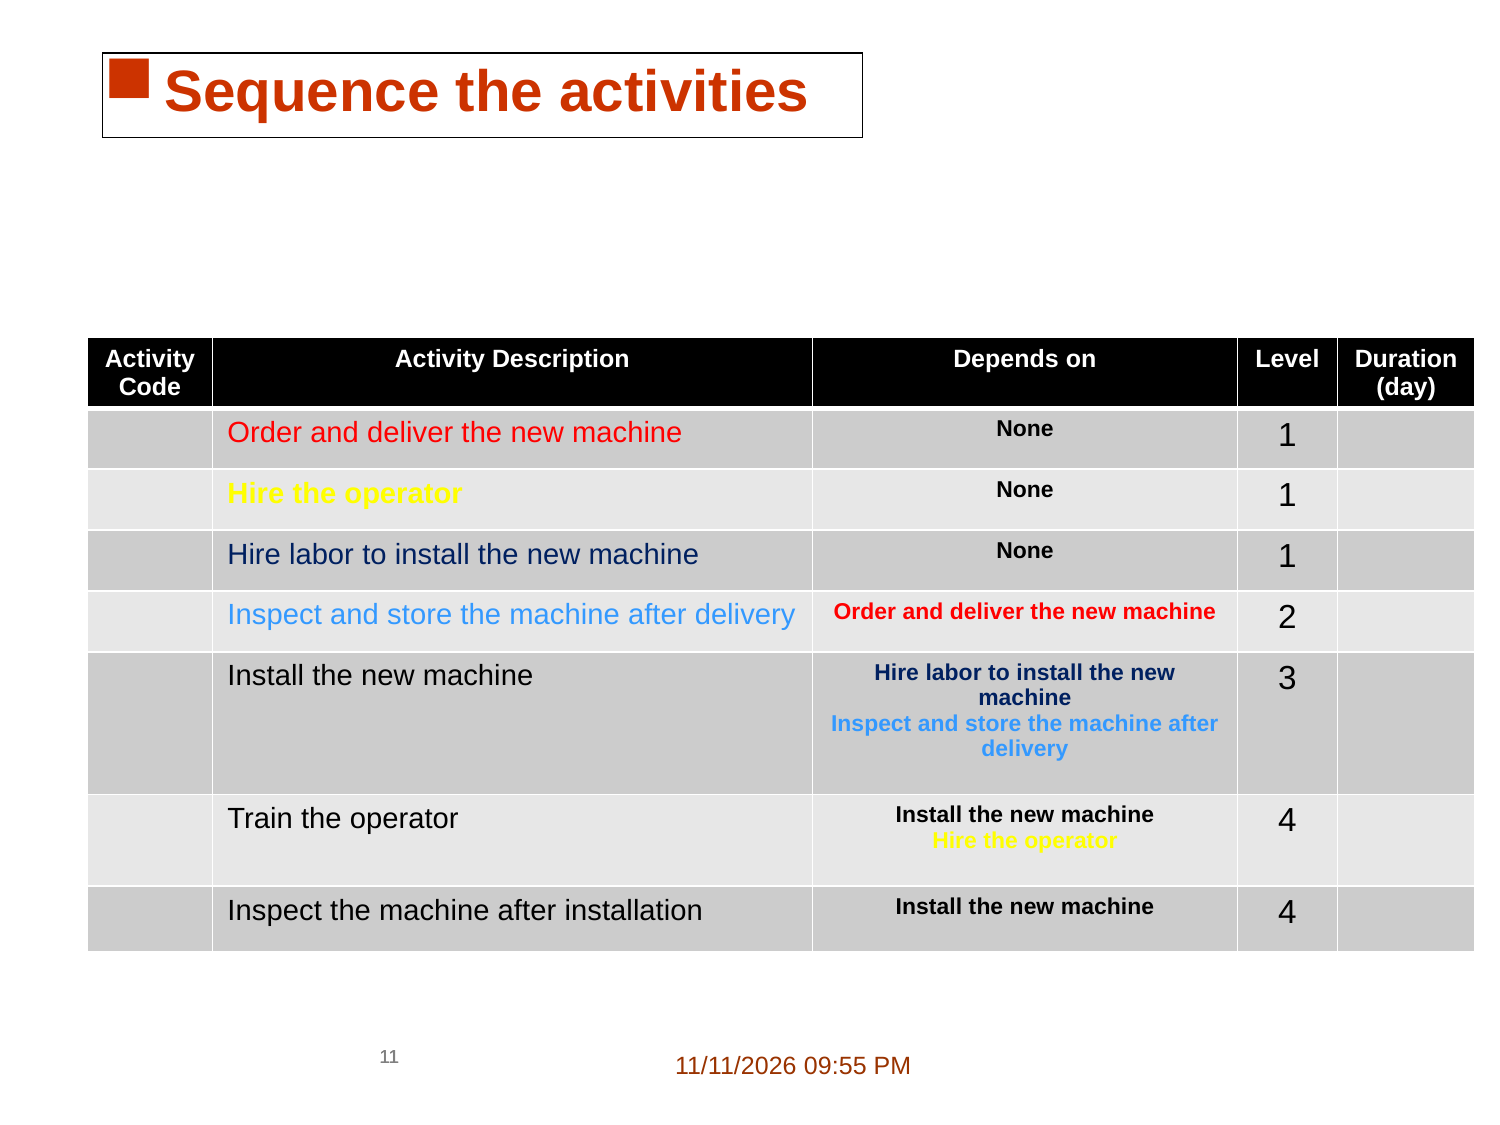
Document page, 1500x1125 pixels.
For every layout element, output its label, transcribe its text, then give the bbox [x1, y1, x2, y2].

table_cell Install the new machine [813, 887, 1237, 951]
table_cell [88, 592, 212, 651]
table_cell None [813, 531, 1237, 590]
table_cell 1 [1238, 470, 1337, 529]
text_box 2/14/2017 12:46 PM [675, 1050, 914, 1075]
table_cell Order and deliver the new machine [813, 592, 1237, 651]
table_cell Inspect and store the machine after delivery [213, 592, 812, 651]
table_cell [88, 531, 212, 590]
table_cell Order and deliver the new machine [213, 411, 812, 468]
table_cell None [813, 470, 1237, 529]
table_cell 1 [1238, 411, 1337, 468]
table_cell Hire labor to install the new machine Inspect and store the machine after delivery [813, 653, 1237, 794]
table_cell [88, 653, 212, 794]
table_cell 4 [1238, 887, 1337, 951]
table_cell [1338, 592, 1474, 651]
table_cell [1338, 653, 1474, 794]
table_cell Hire labor to install the new machine [213, 531, 812, 590]
table_cell 1 [1238, 531, 1337, 590]
table_cell [1338, 887, 1474, 951]
table_cell [1338, 411, 1474, 468]
text_box 11 [359, 1044, 419, 1096]
table_cell None [813, 411, 1237, 468]
table_header Level [1238, 338, 1337, 406]
table_cell Train the operator [213, 795, 812, 885]
table_cell Hire the operator [213, 470, 812, 529]
table_cell [88, 795, 212, 885]
table_cell Install the new machine [213, 653, 812, 794]
table_cell Inspect the machine after installation [213, 887, 812, 951]
table_cell [88, 470, 212, 529]
table_header Activity Description [213, 338, 812, 406]
table_cell [1338, 531, 1474, 590]
table_cell [88, 411, 212, 468]
table_cell Install the new machine Hire the operator [813, 795, 1237, 885]
table_header Duration (day) [1338, 338, 1474, 406]
table_cell [1338, 795, 1474, 885]
table_cell 3 [1238, 653, 1337, 794]
table_cell [88, 887, 212, 951]
table_header Activity Code [88, 338, 212, 406]
table_cell 4 [1238, 795, 1337, 885]
table_header Depends on [813, 338, 1237, 406]
table_cell [1338, 470, 1474, 529]
text_box Sequence the activities [102, 52, 863, 138]
table_cell 2 [1238, 592, 1337, 651]
